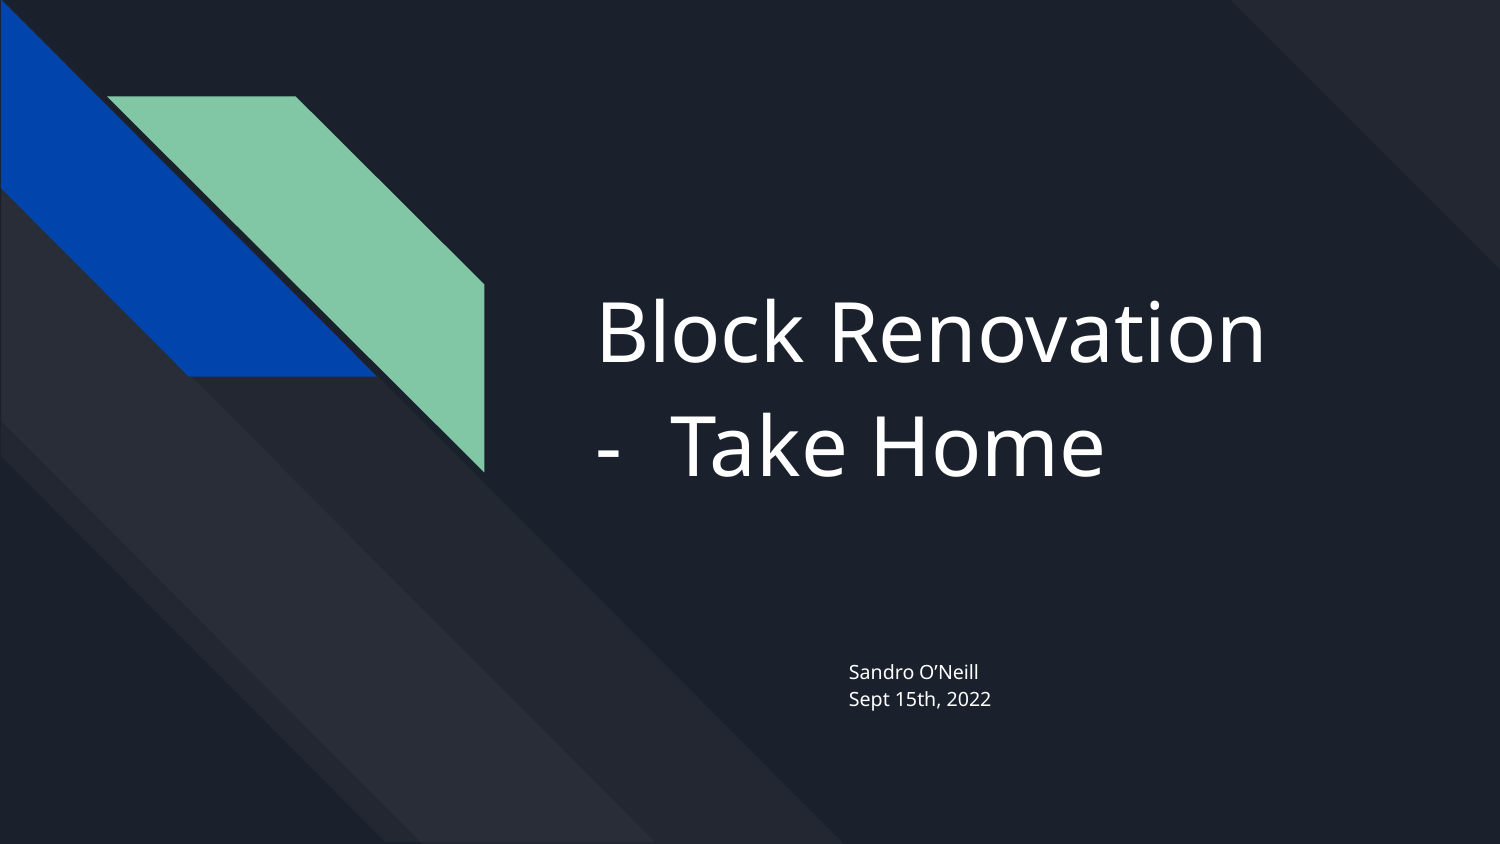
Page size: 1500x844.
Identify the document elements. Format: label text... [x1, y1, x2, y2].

title Block Renovation Take Home [580, 258, 1404, 518]
subtitle Sandro O’Neill Sept 15th, 2022 [833, 643, 1404, 727]
